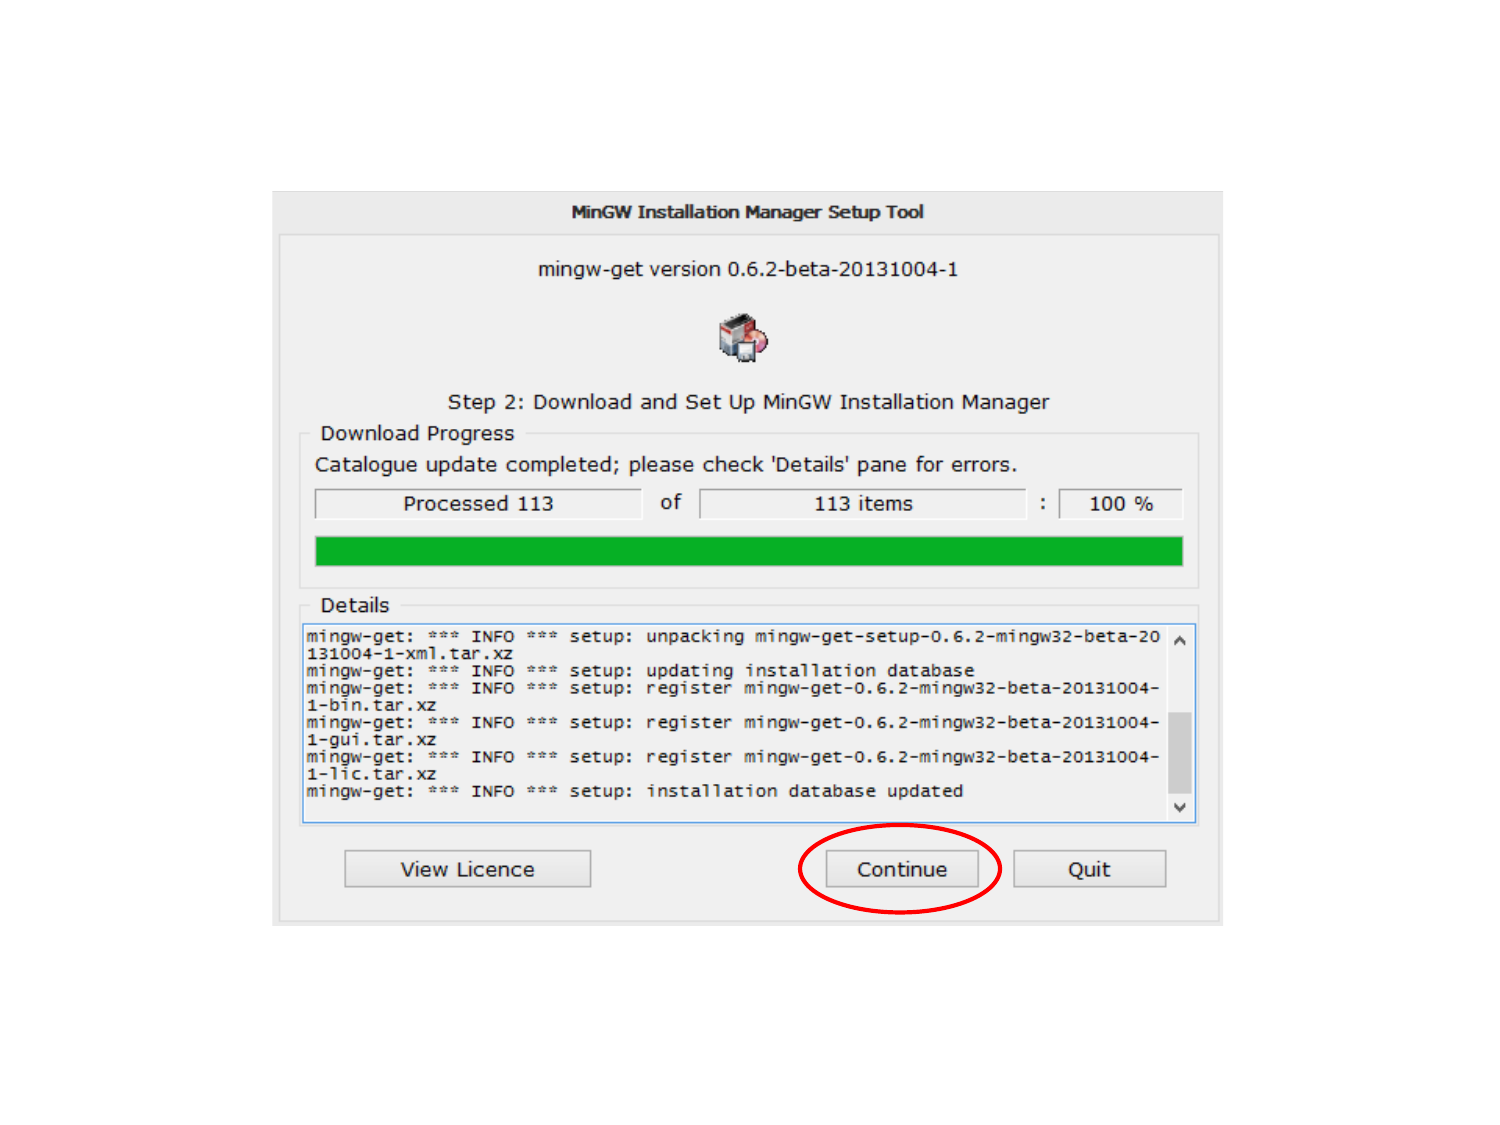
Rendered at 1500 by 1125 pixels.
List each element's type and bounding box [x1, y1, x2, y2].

picture [271, 191, 1224, 926]
